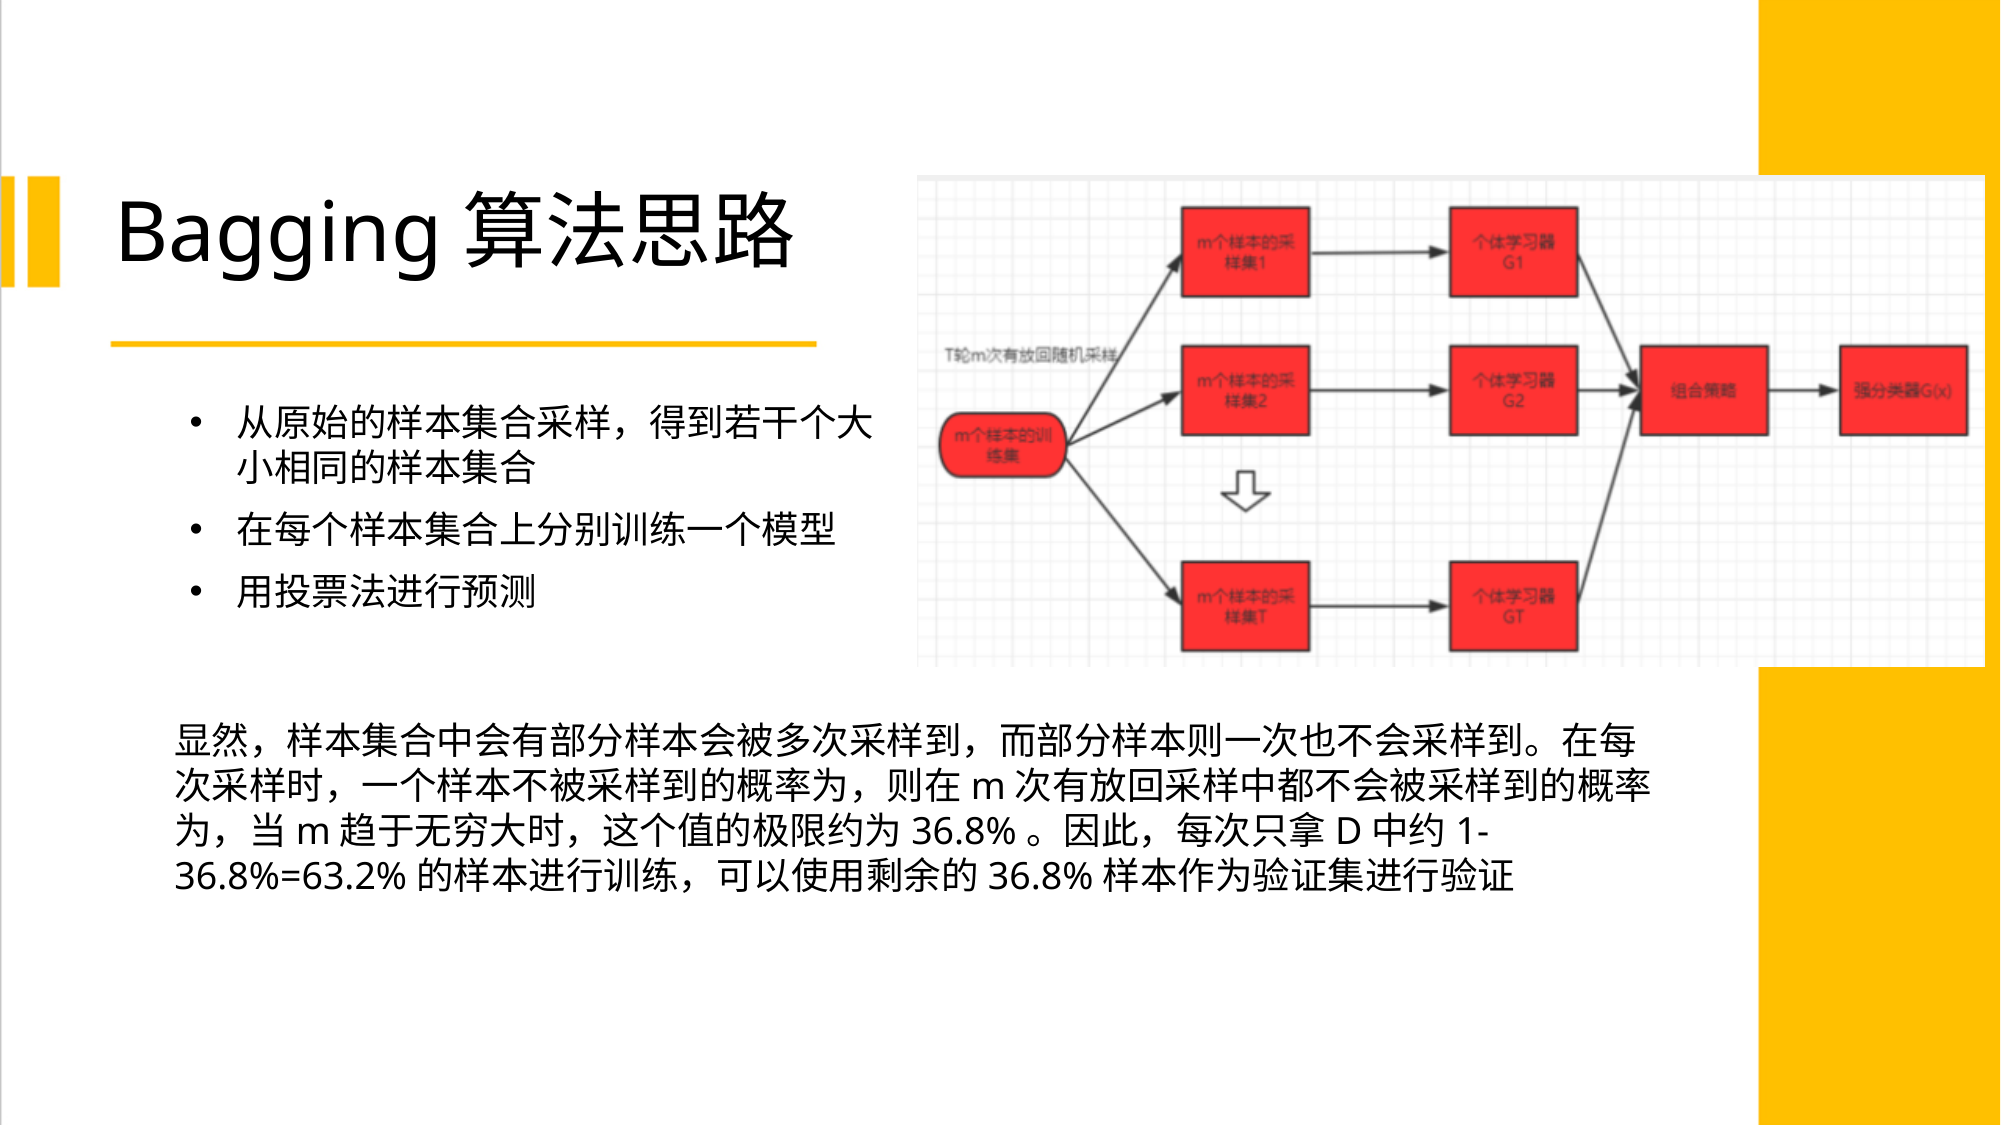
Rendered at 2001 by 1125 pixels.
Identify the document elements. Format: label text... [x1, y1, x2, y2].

picture [0, 0, 2001, 1125]
title Bagging算法思路 [99, 162, 918, 306]
text_box 从原始的样本集合采样，得到若干个大小相同的样本集合 在每个样本集合上分别训练一个模型 用投票法进行预测 [174, 392, 917, 621]
